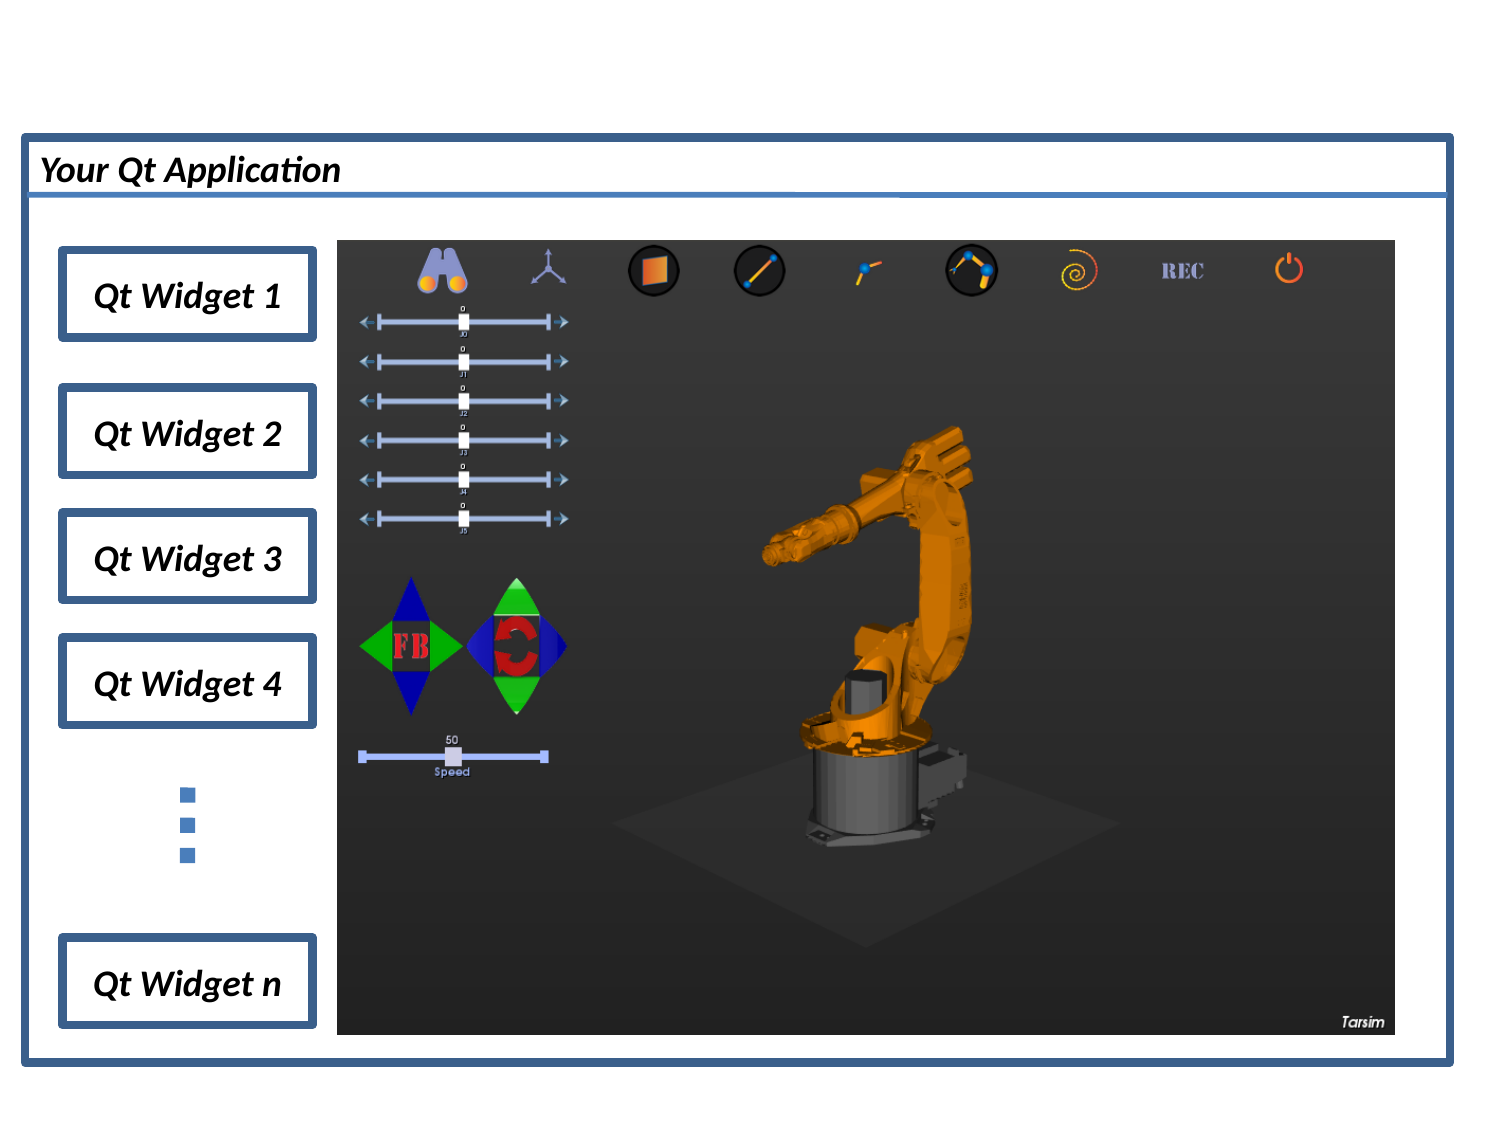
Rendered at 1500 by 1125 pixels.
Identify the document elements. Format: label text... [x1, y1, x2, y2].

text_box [312, 212, 1413, 1036]
text_box Qt Widget n [60, 935, 307, 1027]
text_box Your Qt Application [23, 135, 1452, 1064]
text_box Qt Widget 1 [60, 248, 307, 339]
text_box Qt Widget 3 [60, 510, 307, 602]
text_box Qt Widget 4 [60, 635, 307, 727]
text_box Qt Widget 2 [60, 385, 307, 477]
